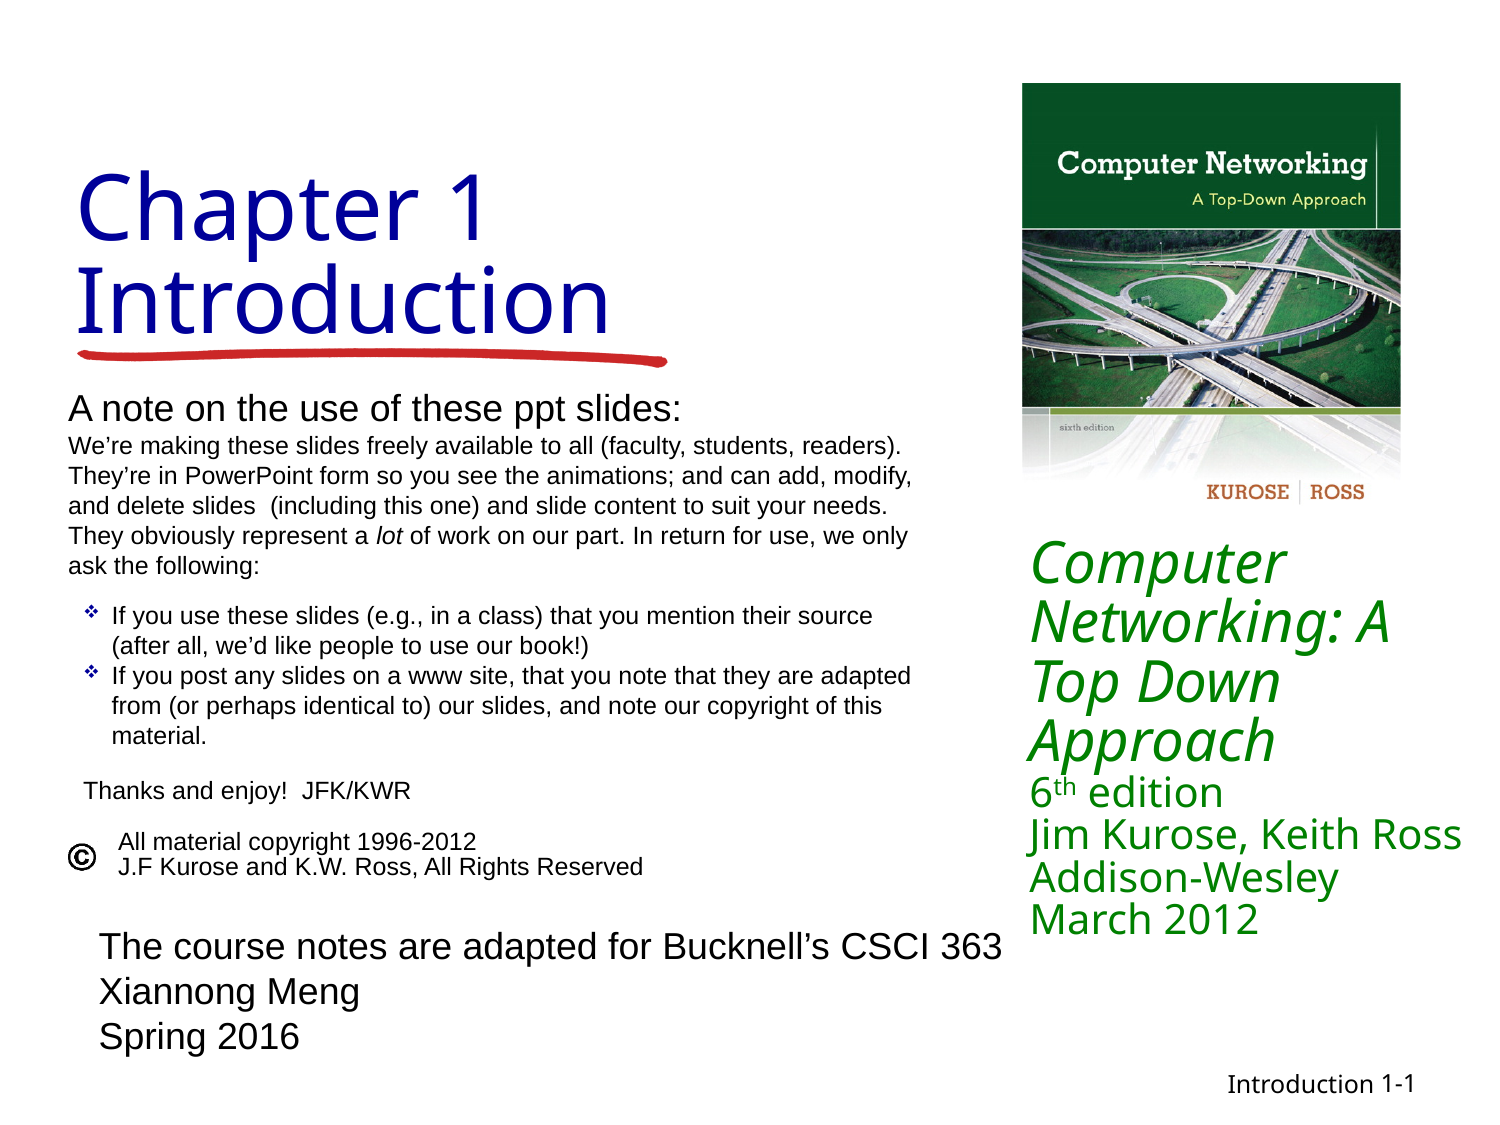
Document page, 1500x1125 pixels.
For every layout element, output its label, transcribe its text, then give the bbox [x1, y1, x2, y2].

footer Introduction [914, 1060, 1391, 1109]
text_box Computer Networking: A Top Down Approach 6th edition Jim Kurose, Keith Ross Addison-Wesley March 2012 [1014, 504, 1488, 975]
text_box A note on the use of these ppt slides: We’re making these slides freely available to all (faculty, students, readers). They’re in PowerPoint form so you see the animations; and can add, modify, and delete slides (including this one) and slide content to suit your needs. They obviously represent a lot of work on our part. In return for use, we only ask the following: [53, 377, 936, 617]
picture [1022, 83, 1401, 539]
text_box Chapter 1 Introduction [60, 117, 798, 377]
picture [73, 343, 675, 373]
slide_number 1-1 [1365, 1059, 1477, 1106]
text_box If you use these slides (e.g., in a class) that you mention their source (after all, we’d like people to use our book!) If you post any slides on a www site, that you note that they are adapted from (or perhaps identical to) our slides, and note our copyright of this material. Thanks and enjoy! JFK/KWR All material copyright 1996-2012 J.F Kurose and K.W. Ross, All Rights Reserved [68, 557, 951, 889]
picture [66, 840, 98, 873]
text_box The course notes are adapted for Bucknell’s CSCI 363 Xiannong Meng Spring 2016 [83, 914, 1018, 1065]
